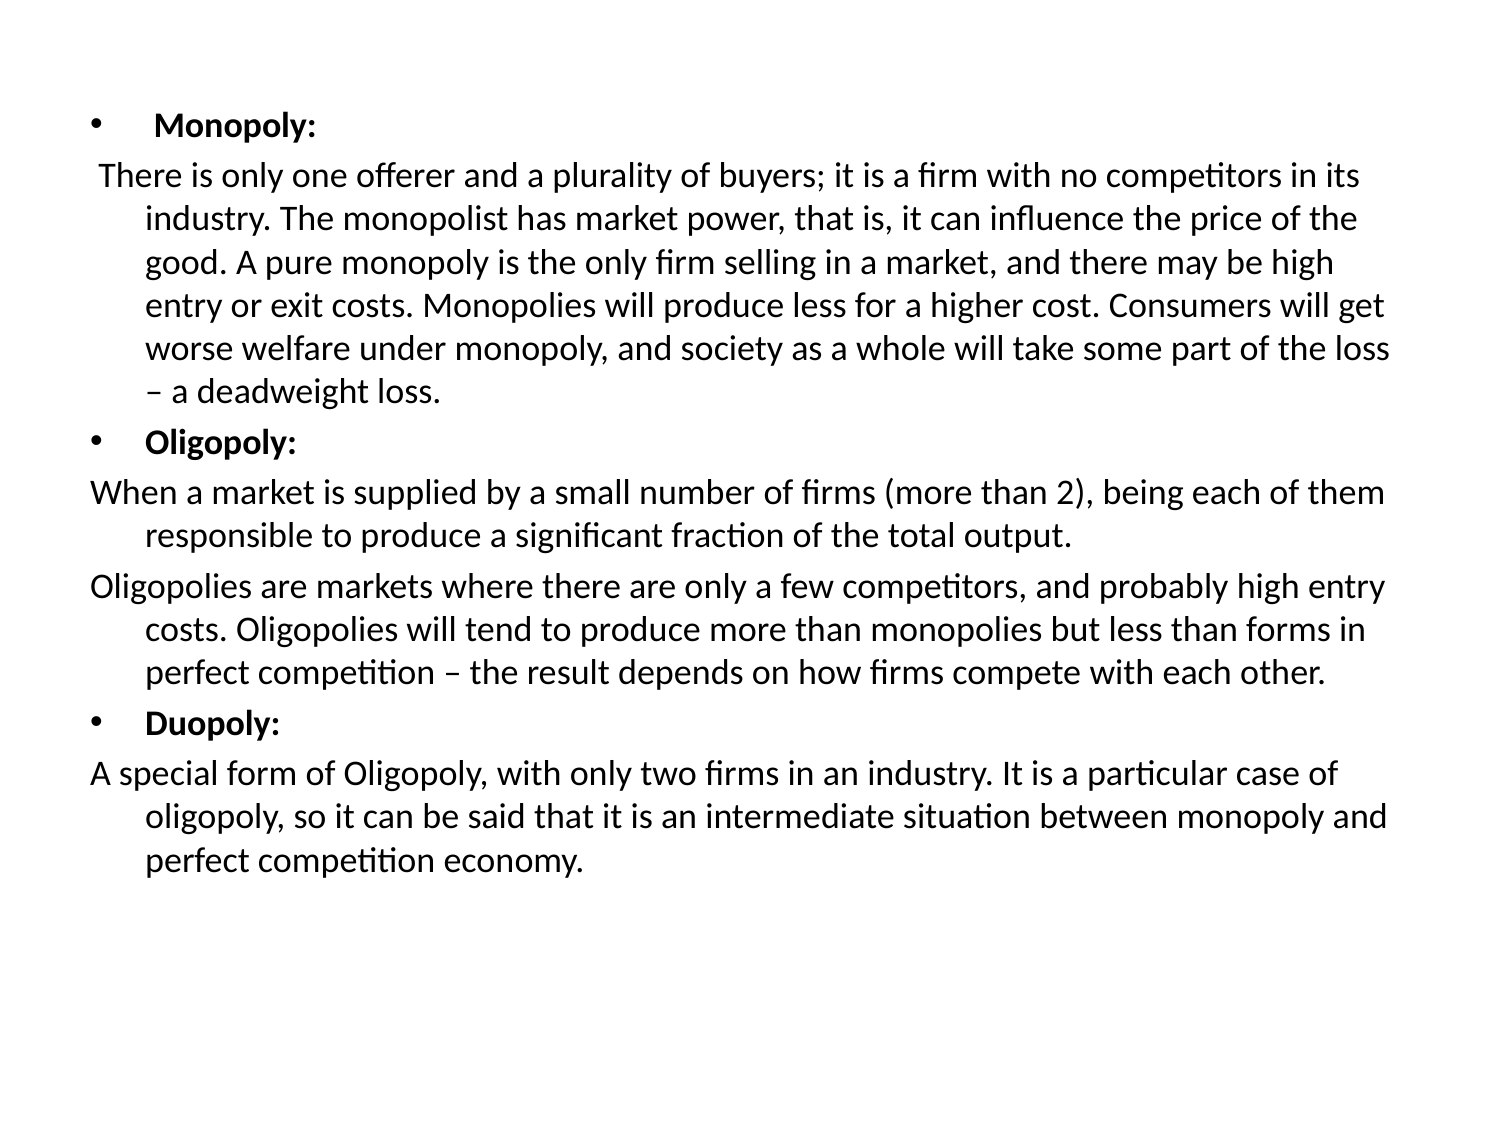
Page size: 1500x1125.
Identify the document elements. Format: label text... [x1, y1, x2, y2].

list Monopoly: There is only one offerer and a plurality of buyers; it is a firm with no competitors in its industry. The monopolist has market power, that is, it can influence the price of the good. A pure monopoly is the only firm selling in a market, and there may be high entry or exit costs. Monopolies will produce less for a higher cost. Consumers will get worse welfare under monopoly, and society as a whole will take some part of the loss – a deadweight loss. Oligopoly: When a market is supplied by a small number of firms (more than 2), being each of them responsible to produce a significant fraction of the total output. Oligopolies are markets where there are only a few competitors, and probably high entry costs. Oligopolies will tend to produce more than monopolies but less than forms in perfect competition – the result depends on how firms compete with each other. Duopoly: A special form of Oligopoly, with only two firms in an industry. It is a particular case of oligopoly, so it can be said that it is an intermediate situation between monopoly and perfect competition economy. [75, 93, 1425, 1005]
